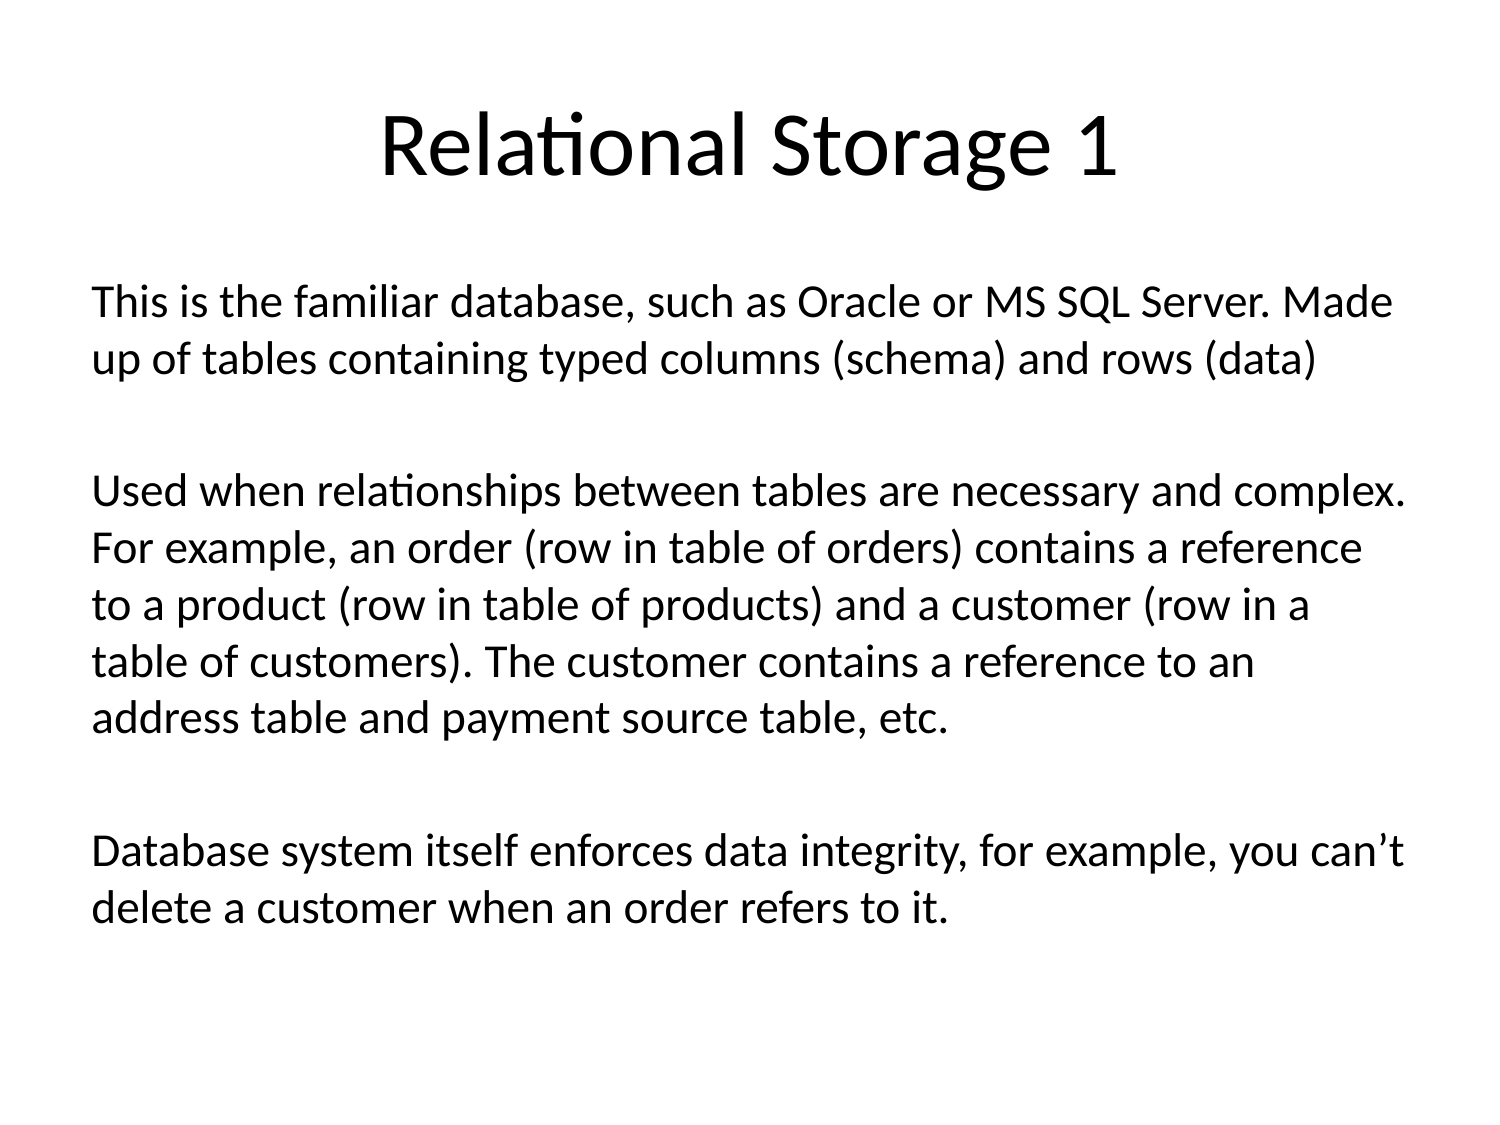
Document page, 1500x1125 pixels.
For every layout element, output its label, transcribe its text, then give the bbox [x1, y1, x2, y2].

list This is the familiar database, such as Oracle or MS SQL Server. Made up of tables containing typed columns (schema) and rows (data) Used when relationships between tables are necessary and complex. For example, an order (row in table of orders) contains a reference to a product (row in table of products) and a customer (row in a table of customers). The customer contains a reference to an address table and payment source table, etc. Database system itself enforces data integrity, for example, you can’t delete a customer when an order refers to it. [24, 262, 1425, 1005]
title Relational Storage 1 [75, 45, 1425, 233]
